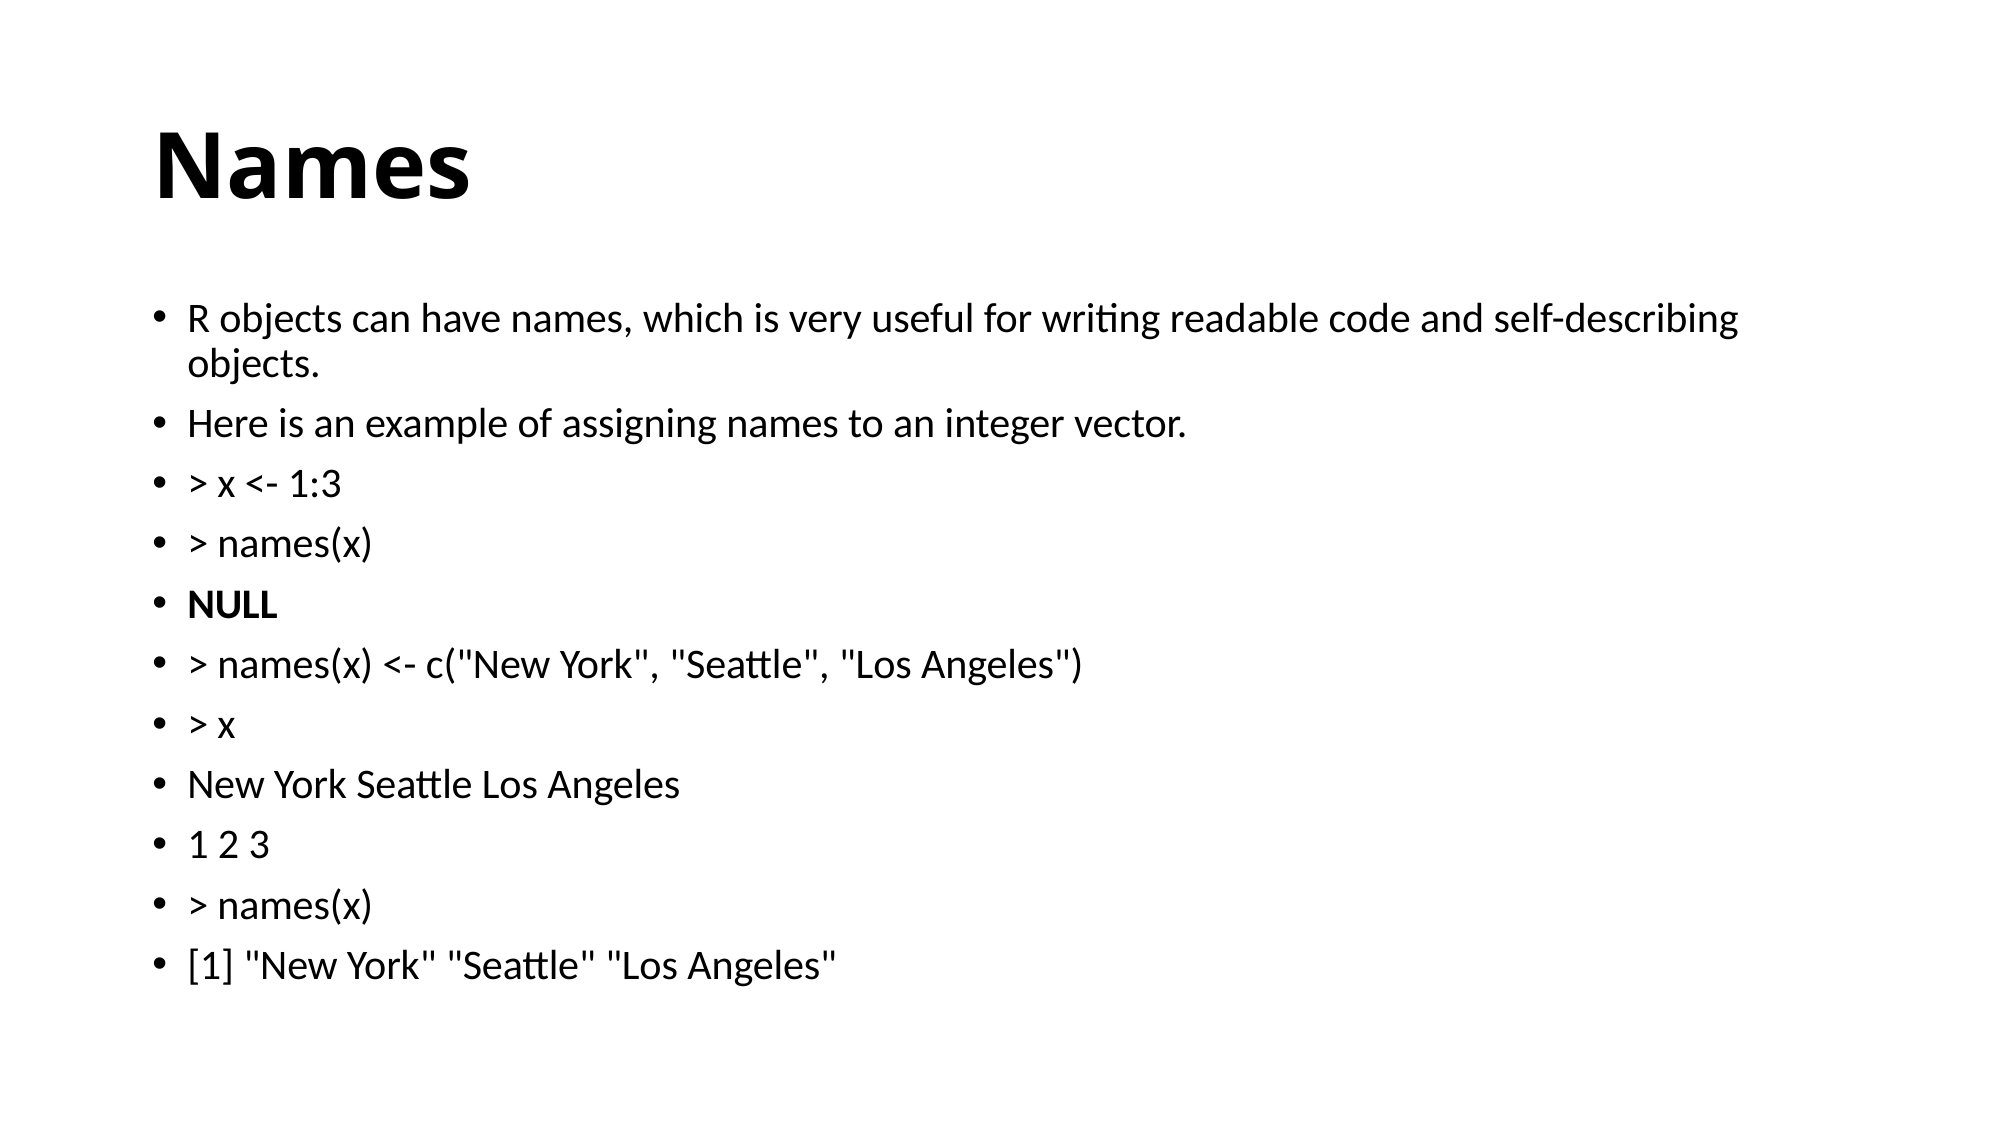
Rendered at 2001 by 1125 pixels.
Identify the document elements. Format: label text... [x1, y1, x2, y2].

title Names [137, 59, 1863, 278]
list R objects can have names, which is very useful for writing readable code and self-describing objects. Here is an example of assigning names to an integer vector. > x <- 1:3 > names(x) NULL > names(x) <- c("New York", "Seattle", "Los Angeles") > x New York Seattle Los Angeles 1 2 3 > names(x) [1] "New York" "Seattle" "Los Angeles" [137, 288, 1863, 1003]
